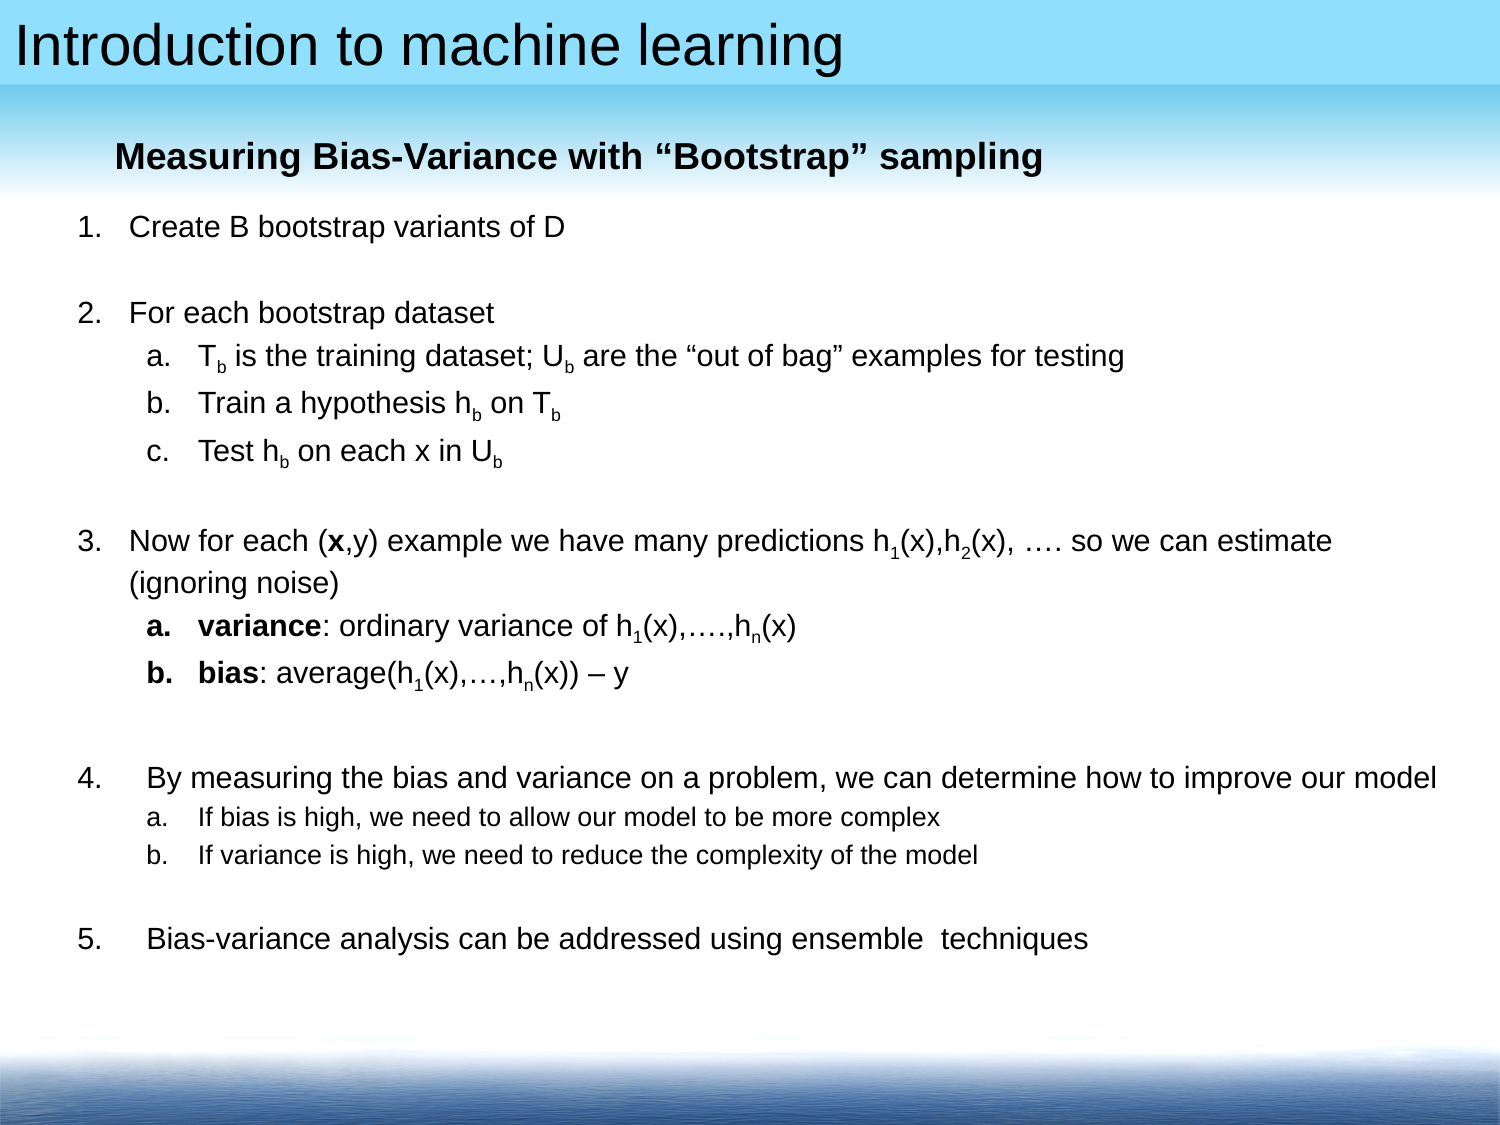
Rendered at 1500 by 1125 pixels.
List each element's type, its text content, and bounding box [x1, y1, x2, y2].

text_box Measuring Bias-Variance with “Bootstrap” sampling [99, 124, 1375, 185]
picture [0, 1037, 1500, 1125]
list Create B bootstrap variants of D For each bootstrap dataset Tb is the training dataset; Ub are the “out of bag” examples for testing Train a hypothesis hb on Tb Test hb on each x in Ub Now for each (x,y) example we have many predictions h1(x),h2(x), …. so we can estimate (ignoring noise) variance: ordinary variance of h1(x),….,hn(x) bias: average(h1(x),…,hn(x)) – y By measuring the bias and variance on a problem, we can determine how to improve our model If bias is high, we need to allow our model to be more complex If variance is high, we need to reduce the complexity of the model Bias-variance analysis can be addressed using ensemble techniques [62, 200, 1463, 975]
